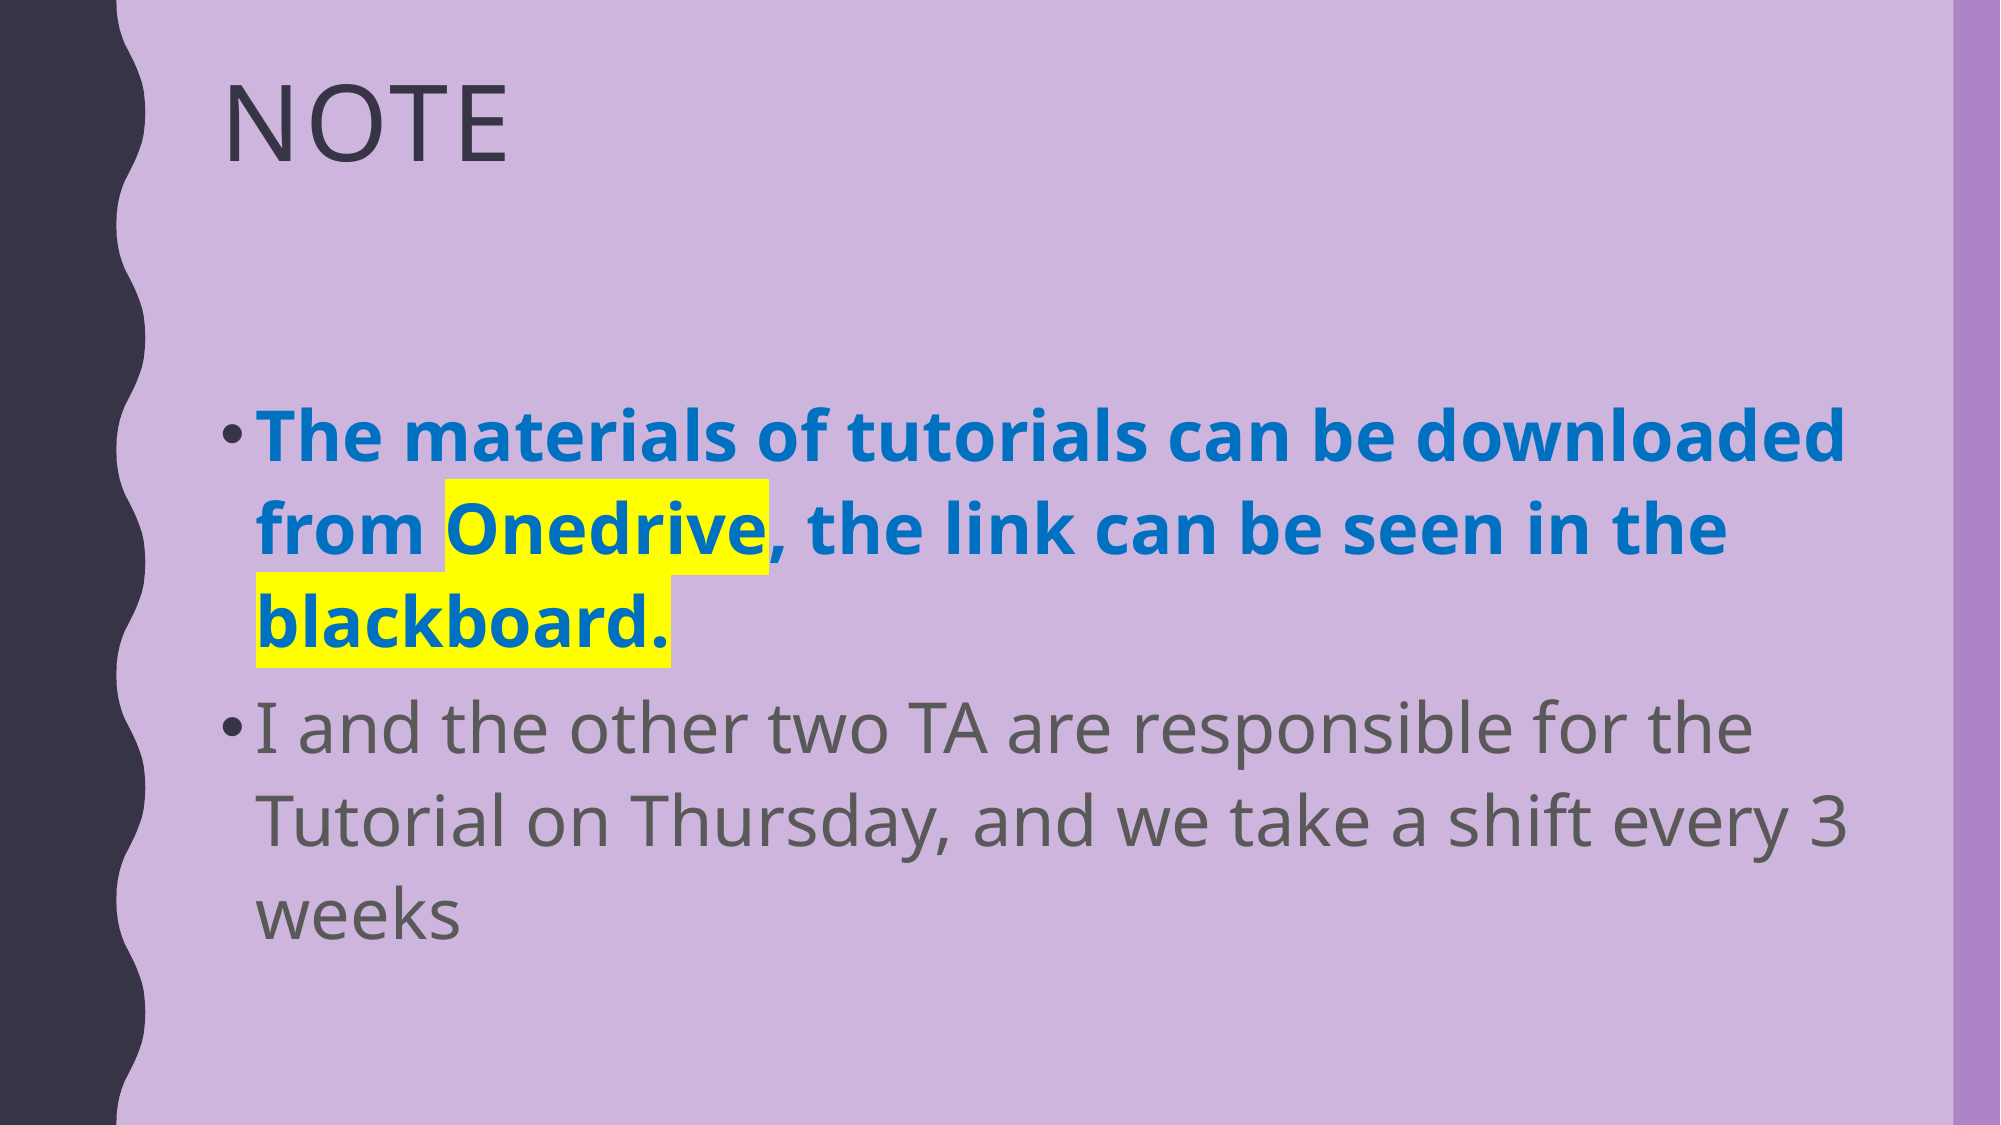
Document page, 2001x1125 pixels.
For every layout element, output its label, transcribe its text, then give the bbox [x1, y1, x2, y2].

title Note [205, 62, 1875, 308]
list The materials of tutorials can be downloaded from Onedrive, the link can be seen in the blackboard. I and the other two TA are responsible for the Tutorial on Thursday, and we take a shift every 3 weeks [205, 375, 1875, 965]
